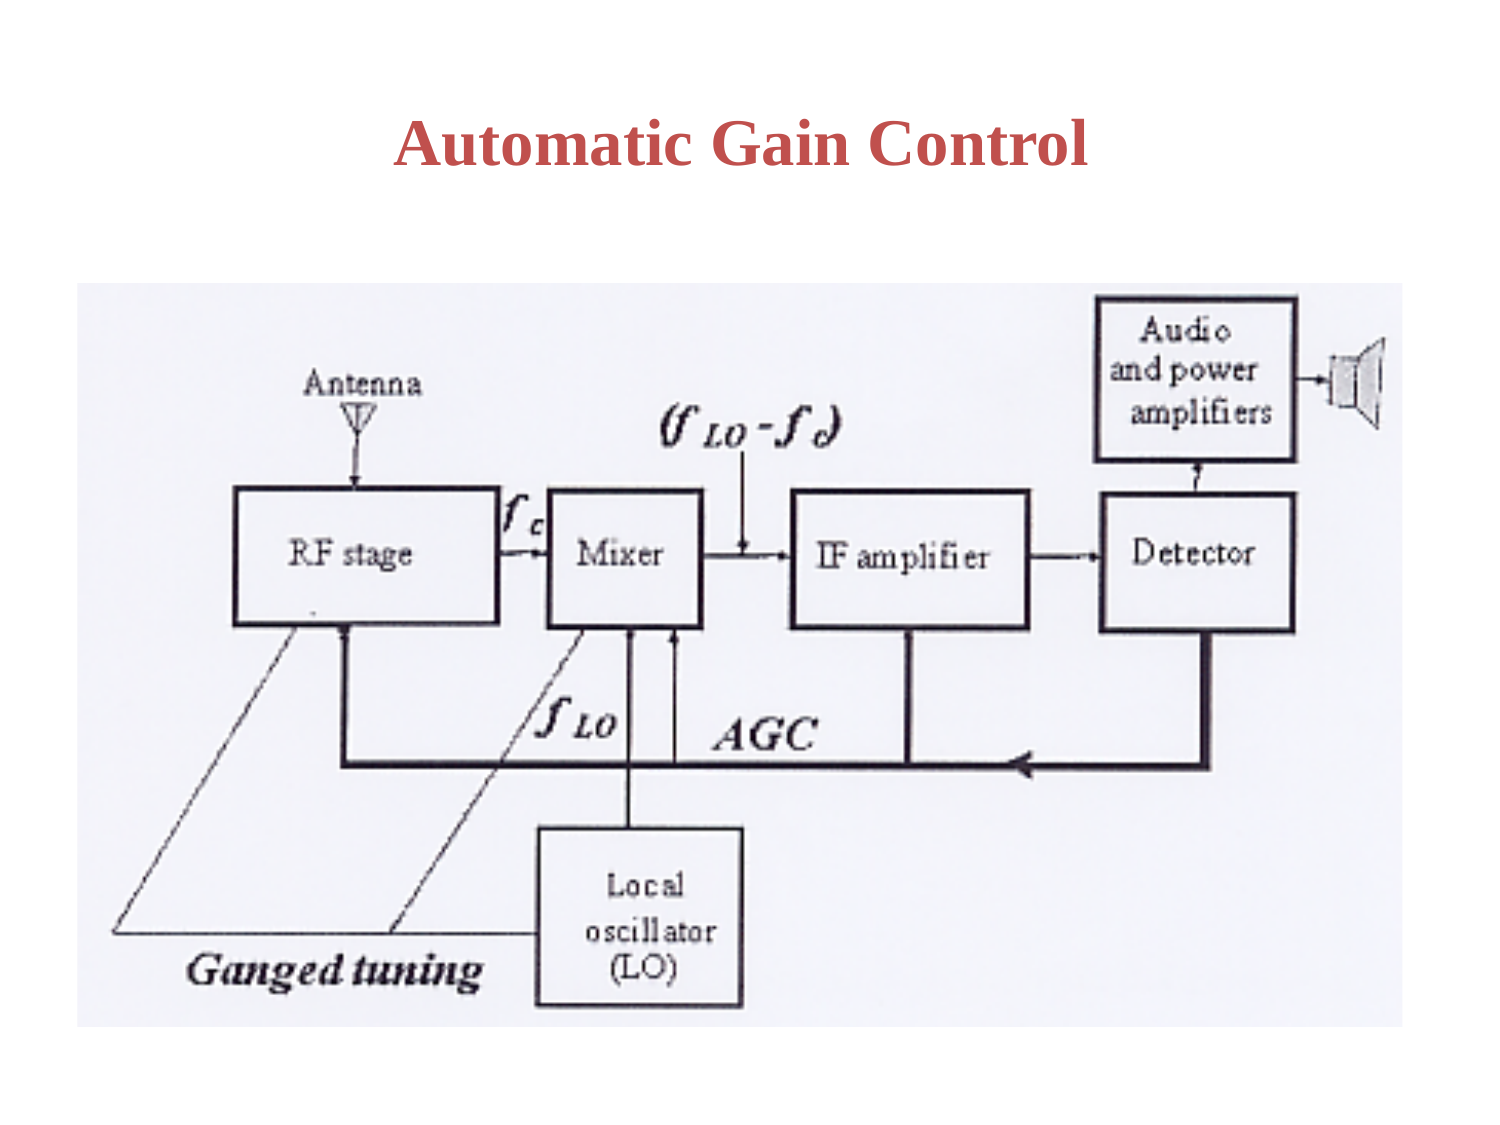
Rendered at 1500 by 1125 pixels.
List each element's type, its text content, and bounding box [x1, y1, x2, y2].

title Automatic Gain Control [75, 45, 1425, 233]
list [77, 283, 1403, 1027]
